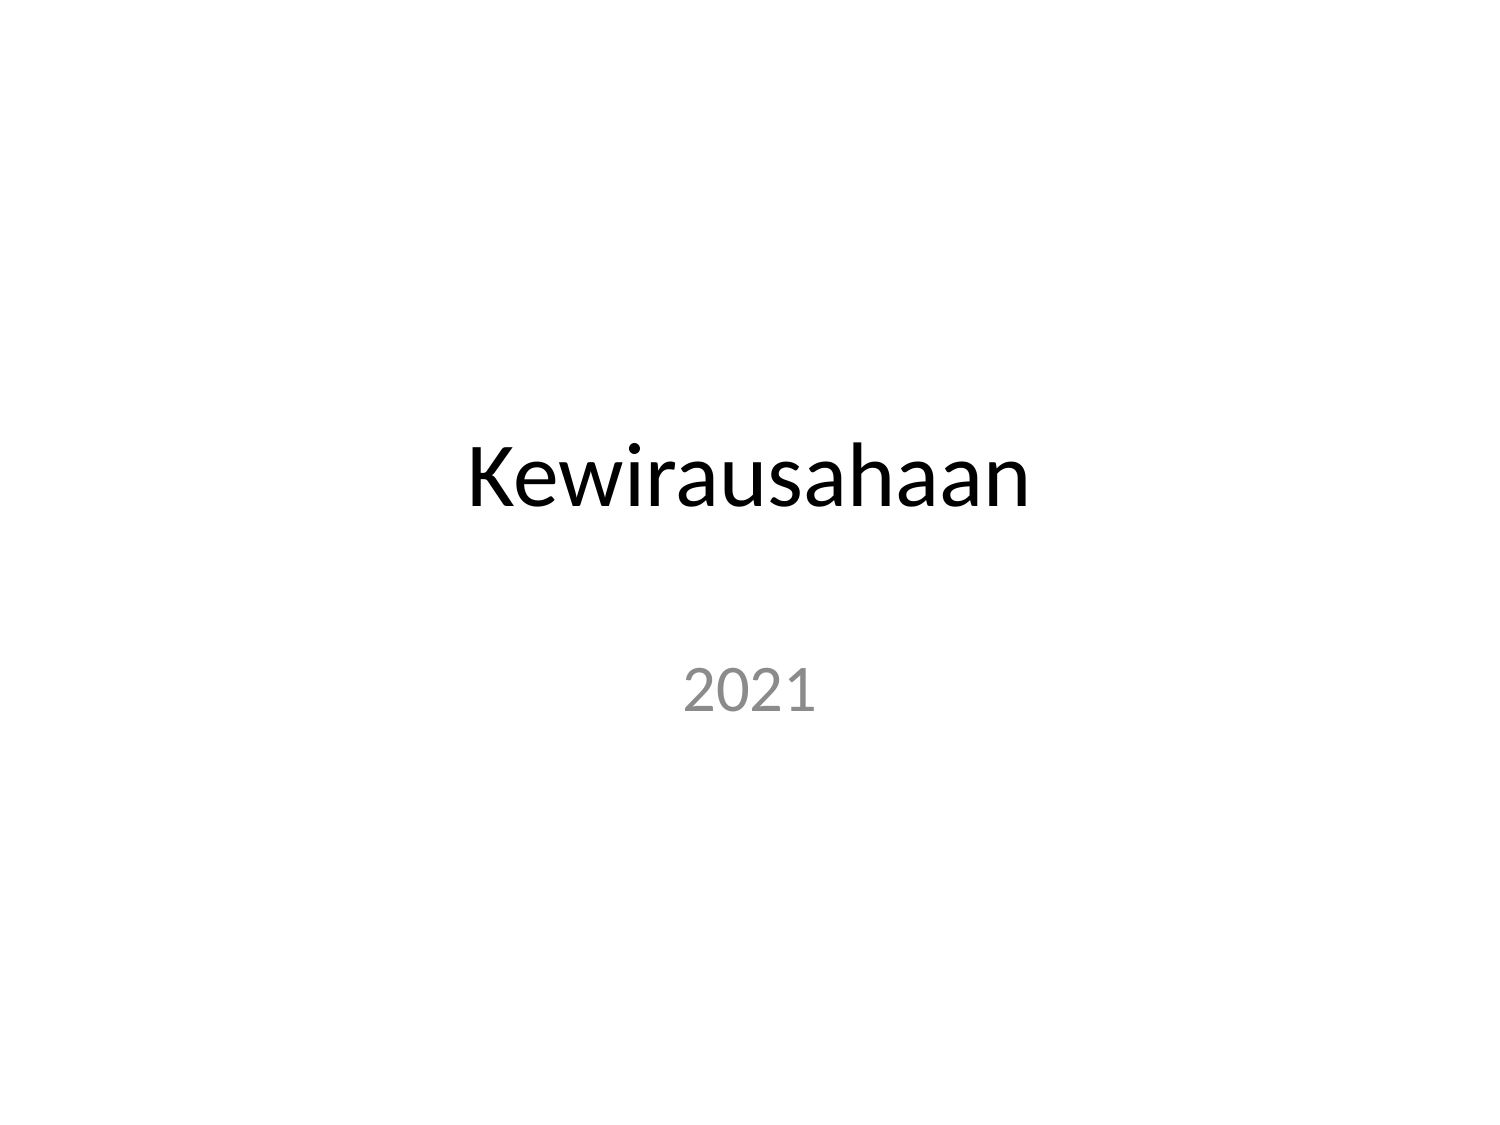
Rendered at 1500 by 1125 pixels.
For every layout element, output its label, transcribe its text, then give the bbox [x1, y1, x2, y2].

subtitle 2021 [225, 637, 1275, 925]
title Kewirausahaan [112, 349, 1388, 591]
